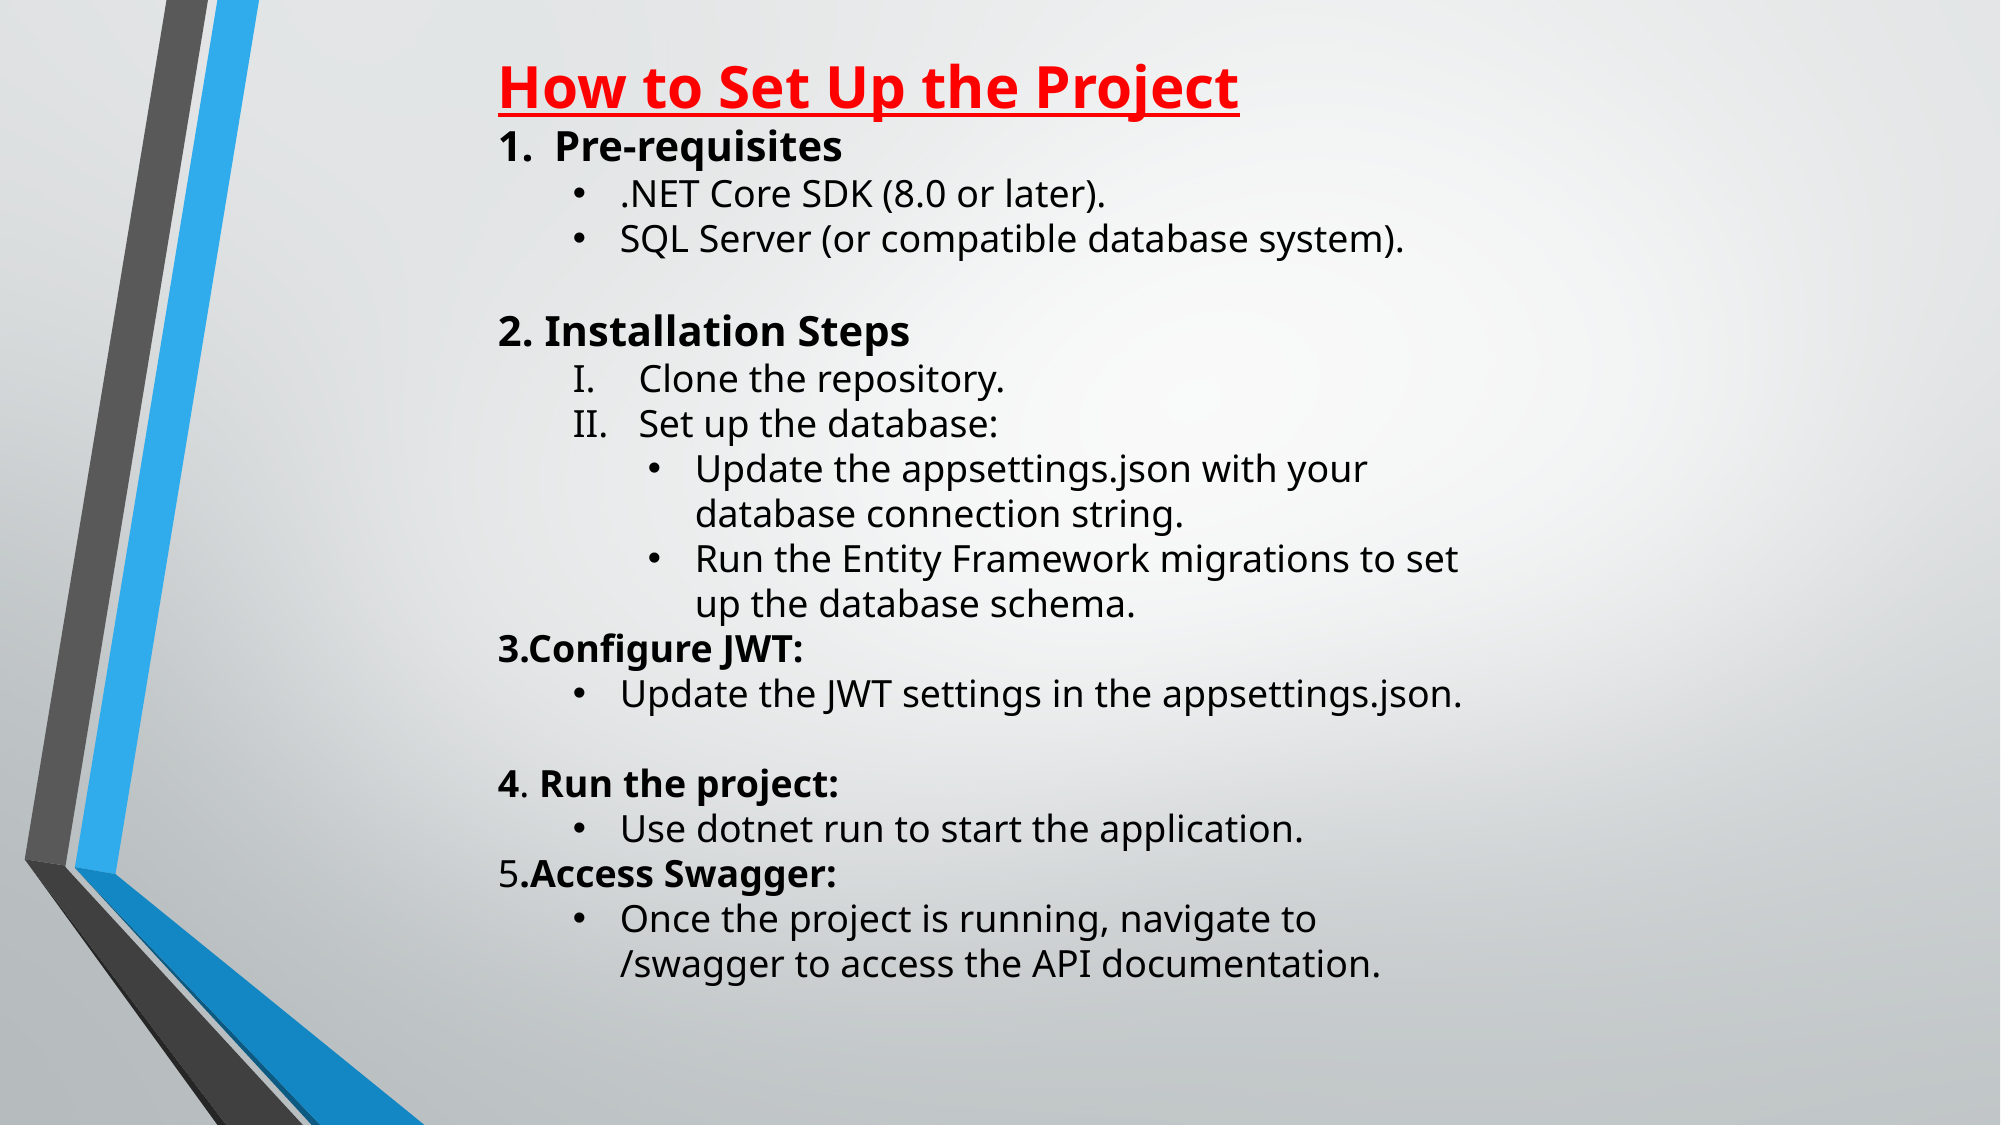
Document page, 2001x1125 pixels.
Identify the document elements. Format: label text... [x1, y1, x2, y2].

text_box How to Set Up the Project Pre-requisites .NET Core SDK (8.0 or later). SQL Server (or compatible database system). 2. Installation Steps Clone the repository. Set up the database: Update the appsettings.json with your database connection string. Run the Entity Framework migrations to set up the database schema. 3.Configure JWT: Update the JWT settings in the appsettings.json. 4. Run the project: Use dotnet run to start the application. 5.Access Swagger: Once the project is running, navigate to /swagger to access the API documentation. [483, 42, 1501, 993]
